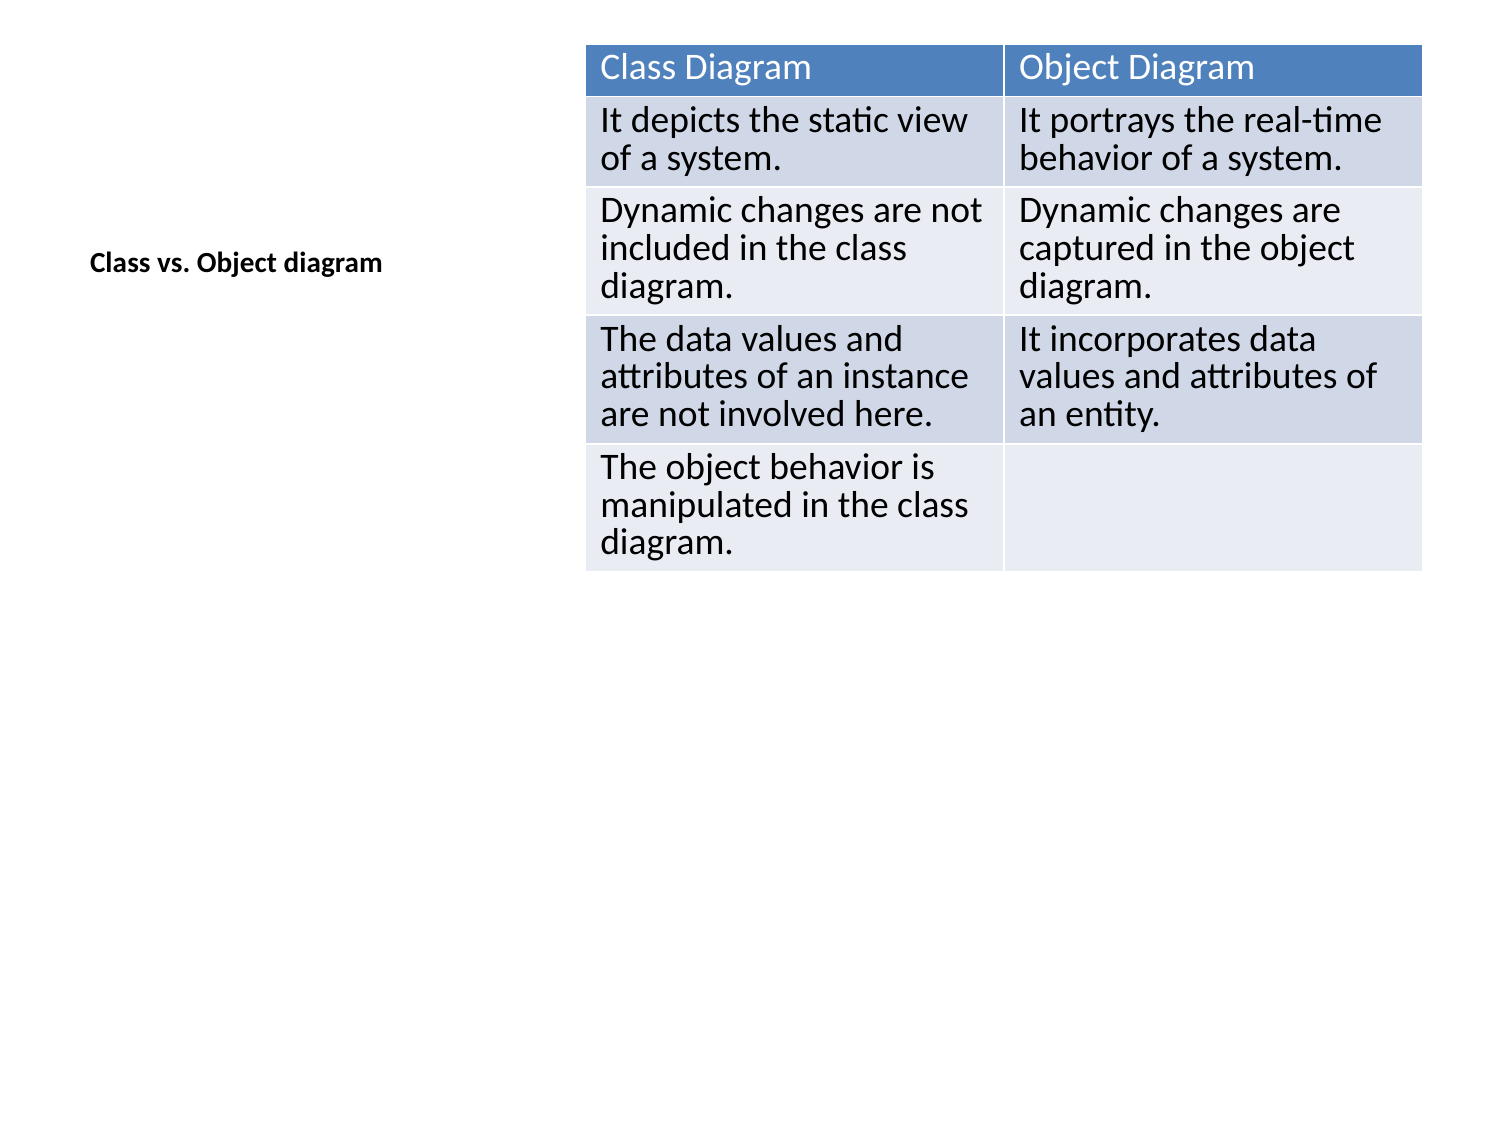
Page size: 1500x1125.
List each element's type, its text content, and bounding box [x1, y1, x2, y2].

table_cell Dynamic changes are not included in the class diagram. [586, 188, 1003, 314]
table_cell It depicts the static view of a system. [586, 97, 1003, 186]
table_cell It incorporates data values and attributes of an entity. [1005, 316, 1422, 443]
table_cell [1005, 445, 1422, 571]
table_cell The data values and attributes of an instance are not involved here. [586, 316, 1003, 443]
table_header Object Diagram [1005, 45, 1422, 96]
table_cell It portrays the real-time behavior of a system. [1005, 97, 1422, 186]
table_header Class Diagram [586, 45, 1003, 96]
table_cell The object behavior is manipulated in the class diagram. [586, 445, 1003, 571]
table_cell Dynamic changes are captured in the object diagram. [1005, 188, 1422, 314]
list Class vs. Object diagram [75, 235, 569, 1005]
